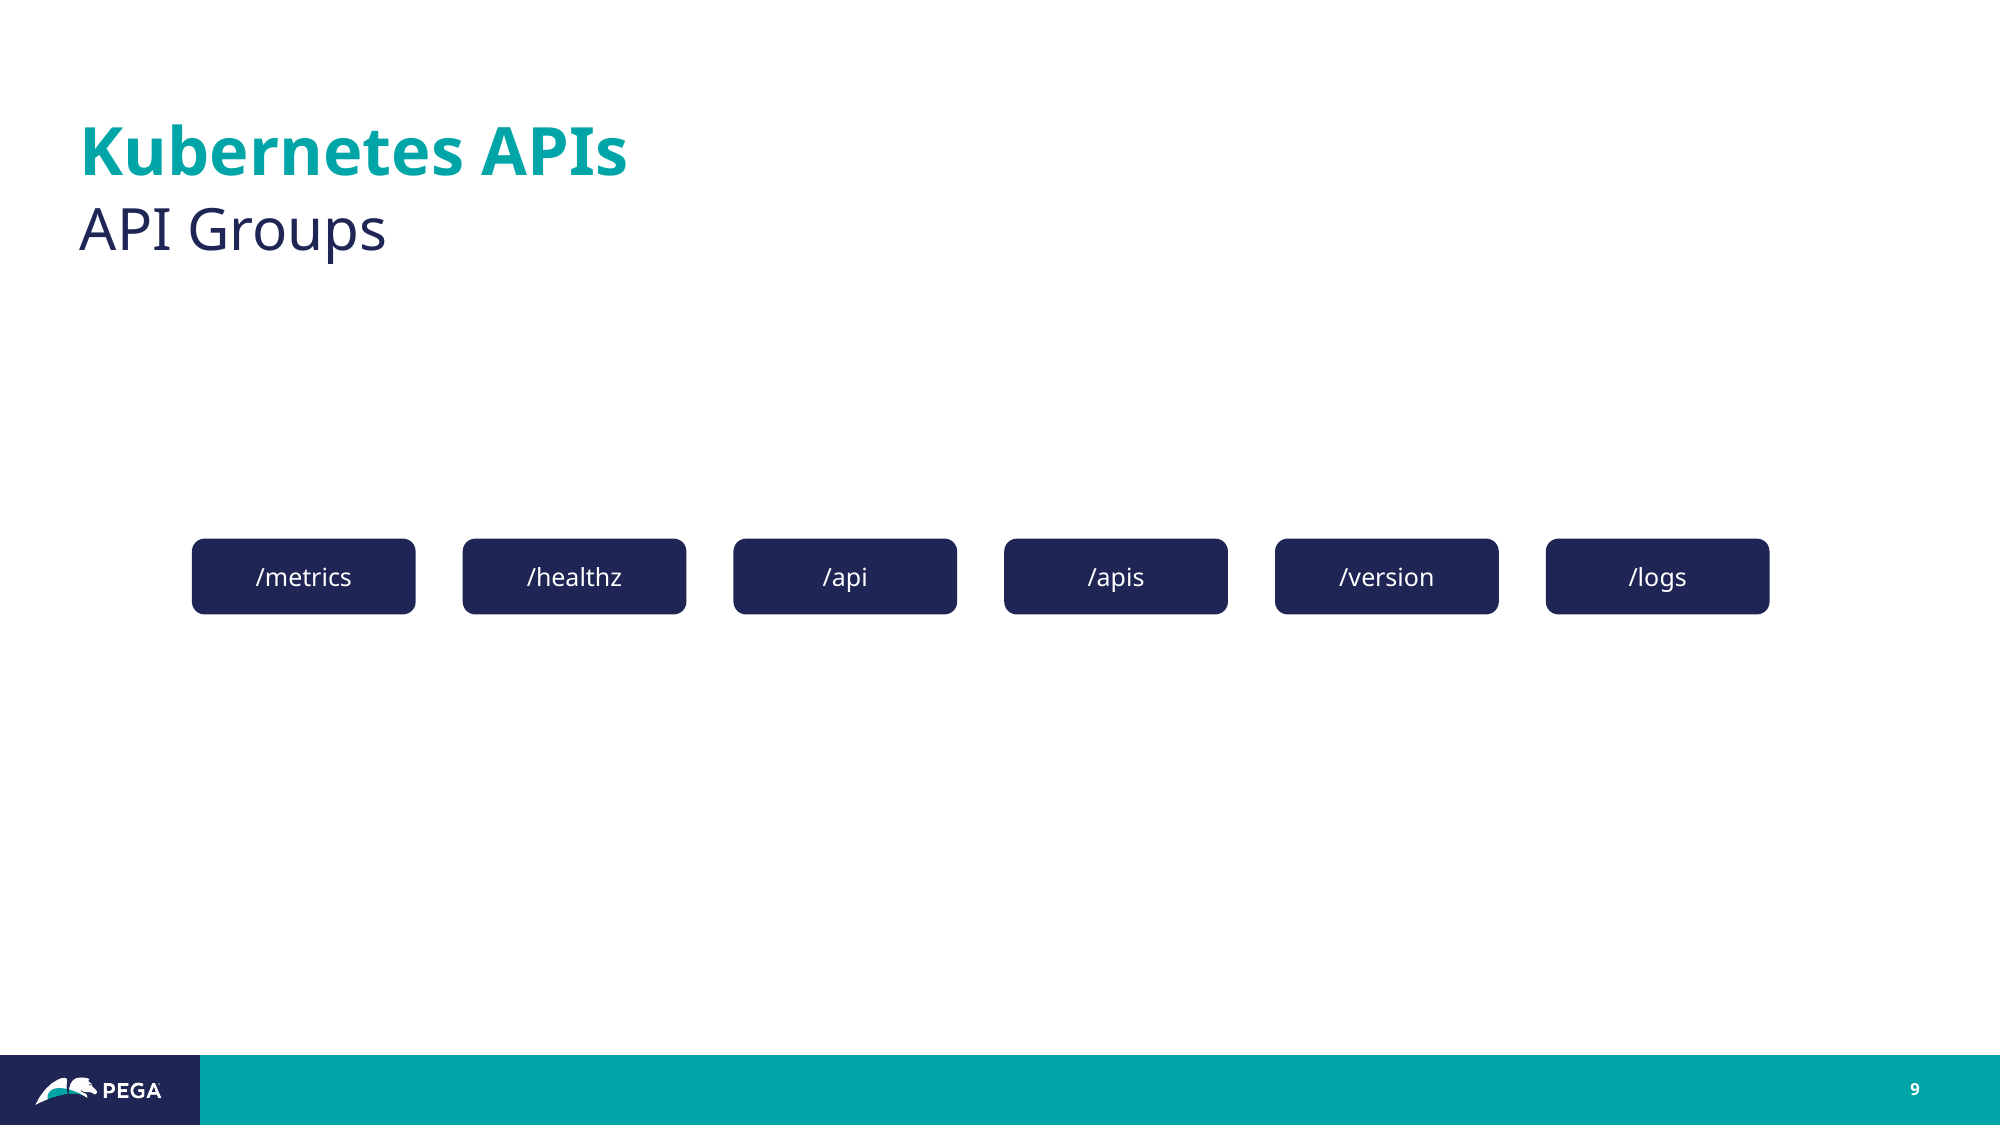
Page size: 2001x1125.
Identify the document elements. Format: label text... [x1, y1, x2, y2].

slide_number 9 [1850, 1061, 1920, 1102]
text_box /apis [1004, 538, 1228, 615]
text_box /healthz [462, 538, 687, 615]
title Kubernetes APIs [79, 39, 1921, 190]
text_box /version [1275, 538, 1499, 615]
text_box API Groups [79, 191, 635, 252]
text_box /logs [1545, 538, 1770, 615]
text_box /metrics [191, 538, 416, 615]
text_box /api [733, 538, 958, 615]
